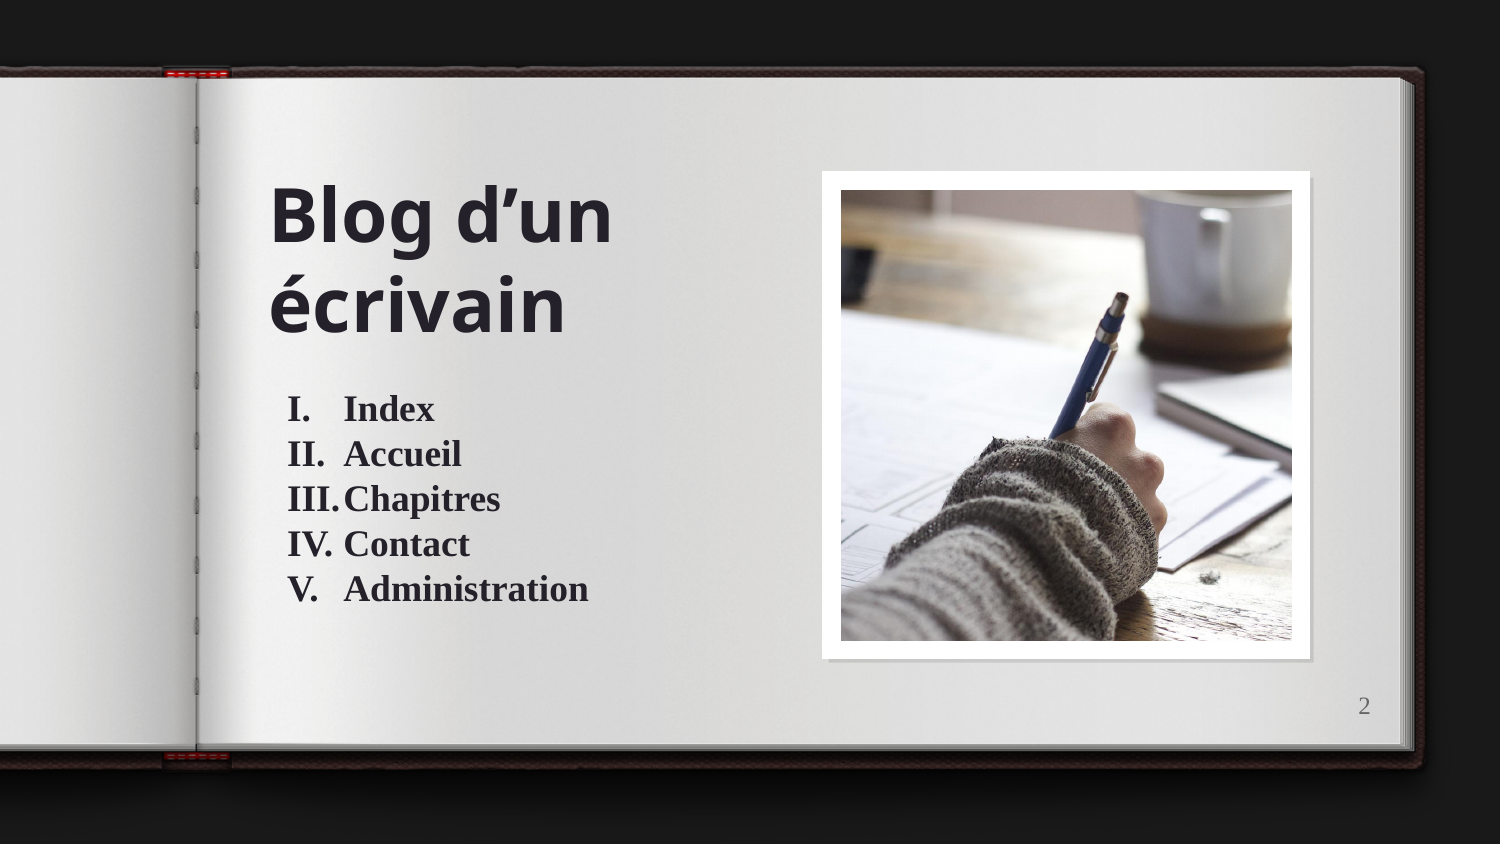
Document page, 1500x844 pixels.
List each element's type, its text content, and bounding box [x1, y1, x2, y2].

text_box [828, 177, 1314, 663]
title Blog d’un écrivain [253, 172, 784, 363]
picture [0, 0, 1500, 844]
subtitle Index Accueil Chapitres Contact Administration [253, 369, 784, 645]
slide_number ‹#› [1295, 672, 1386, 737]
